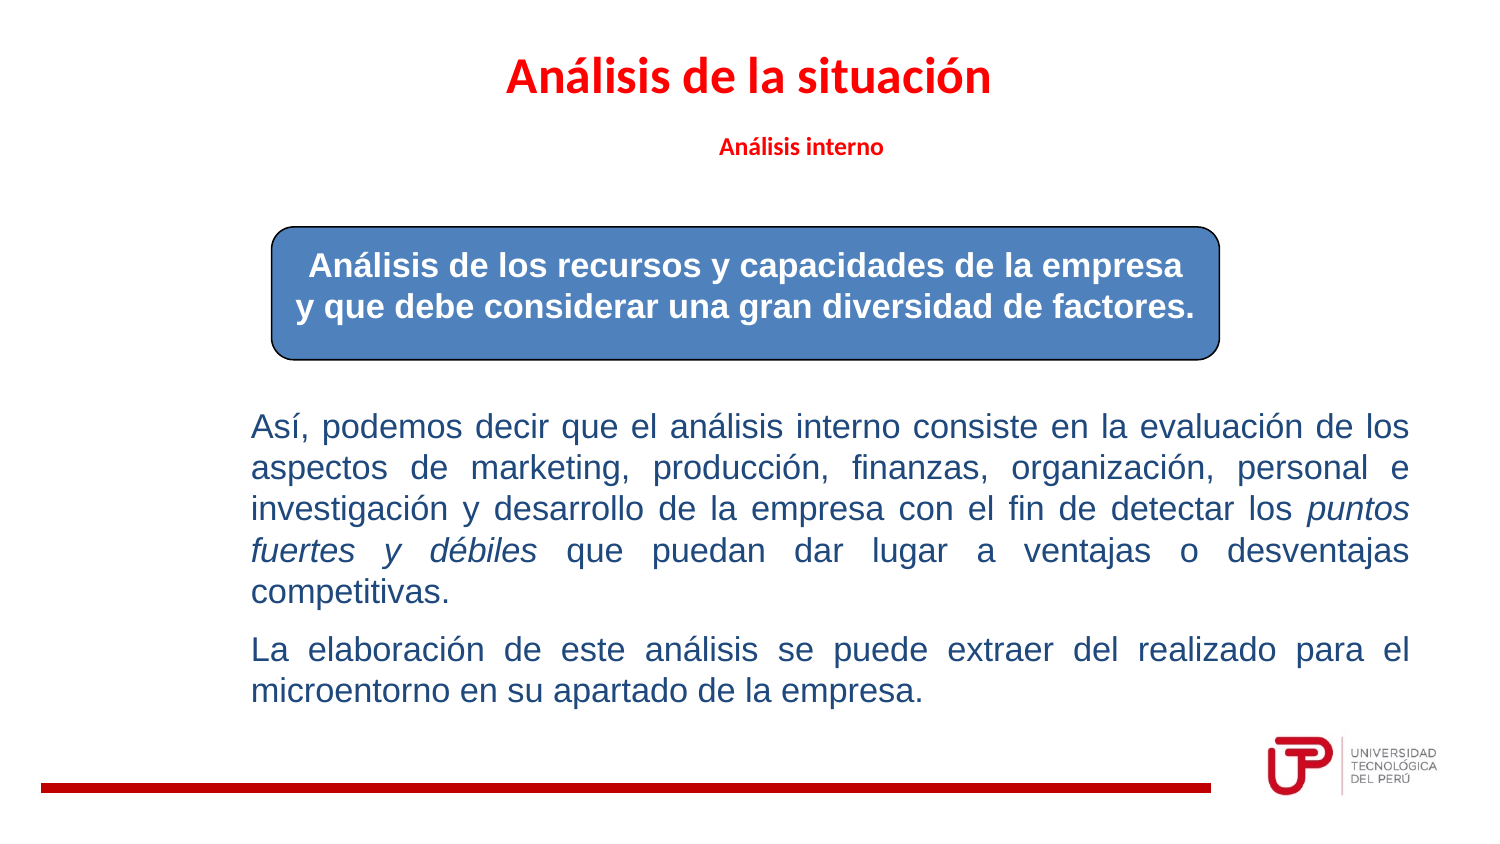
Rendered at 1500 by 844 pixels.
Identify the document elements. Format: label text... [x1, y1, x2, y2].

text_box Así, podemos decir que el análisis interno consiste en la evaluación de los aspectos de marketing, producción, finanzas, organización, personal e investigación y desarrollo de la empresa con el fin de detectar los puntos fuertes y débiles que puedan dar lugar a ventajas o desventajas competitivas. La elaboración de este análisis se puede extraer del realizado para el microentorno en su apartado de la empresa. [236, 396, 1425, 718]
picture [1242, 717, 1469, 812]
title Análisis de la situación Análisis interno [75, 33, 1425, 175]
text_box [271, 226, 1220, 360]
text_box Análisis de los recursos y capacidades de la empresa y que debe considerar una gran diversidad de factores. [280, 235, 1211, 351]
